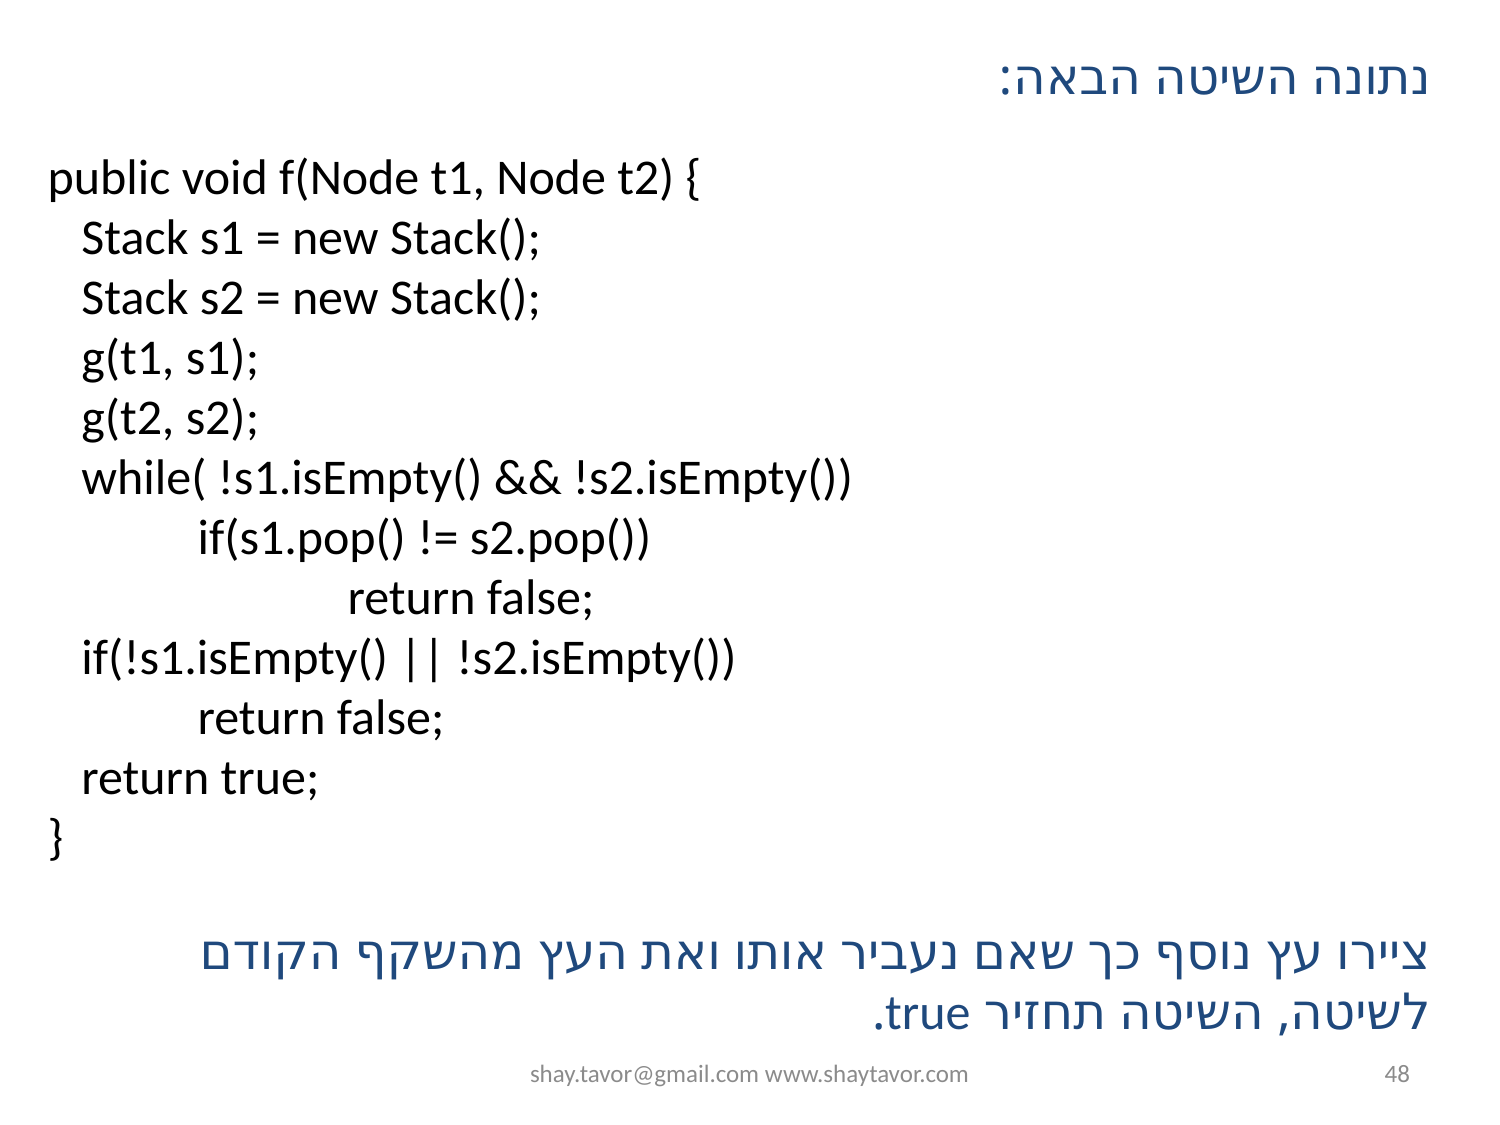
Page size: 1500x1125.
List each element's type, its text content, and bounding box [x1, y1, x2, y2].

slide_number 48 [1074, 1048, 1425, 1103]
text_box public void f(Node t1, Node t2) { Stack s1 = new Stack(); Stack s2 = new Stack(); g(t1, s1); g(t2, s2); while( !s1.isEmpty() && !s2.isEmpty()) if(s1.pop() != s2.pop()) return false; if(!s1.isEmpty() || !s2.isEmpty()) return false; return true; } [32, 137, 1446, 873]
footer shay.tavor@gmail.com www.shaytavor.com [512, 1048, 988, 1103]
text_box ציירו עץ נוסף כך שאם נעביר אותו ואת העץ מהשקף הקודם לשיטה, השיטה תחזיר true. [74, 912, 1446, 1048]
text_box נתונה השיטה הבאה: [74, 37, 1446, 113]
